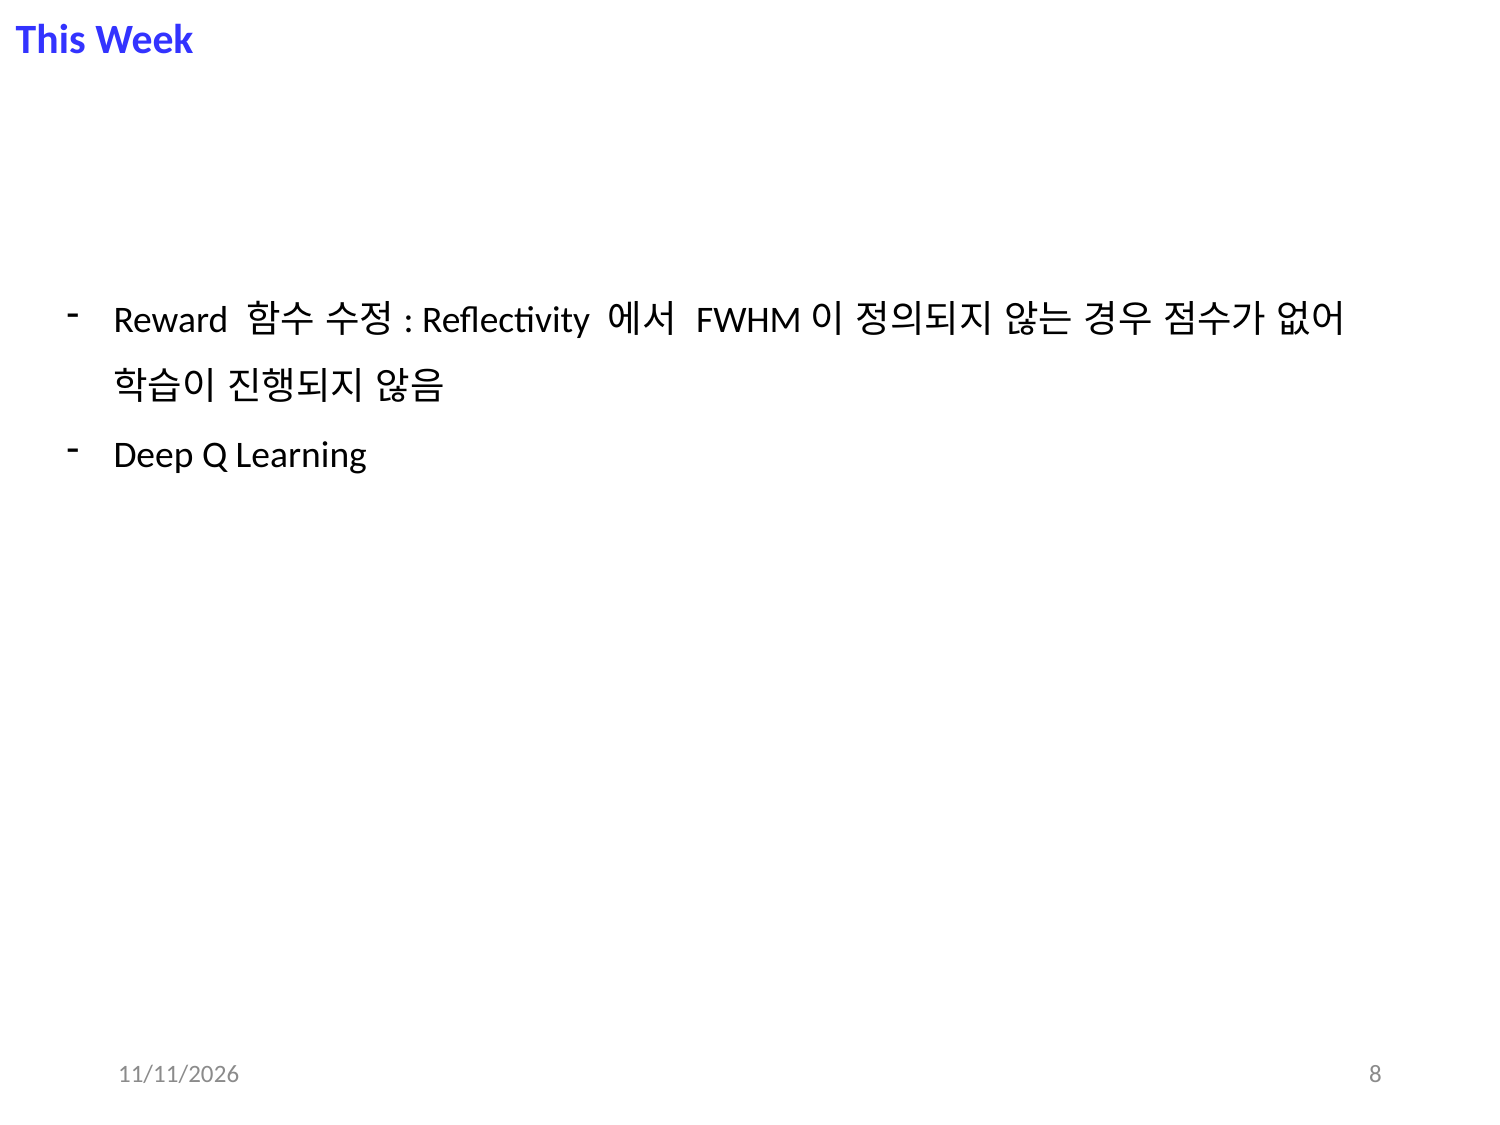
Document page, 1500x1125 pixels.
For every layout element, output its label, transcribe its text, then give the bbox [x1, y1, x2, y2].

text_box This Week [0, 4, 209, 70]
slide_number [103, 1042, 441, 1103]
slide_number 8 [1059, 1042, 1397, 1103]
text_box Reward 함수 수정: Reflectivity 에서 FWHM이 정의되지 않는 경우 점수가 없어 학습이 진행되지 않음 Deep Q Learning [51, 264, 1427, 550]
